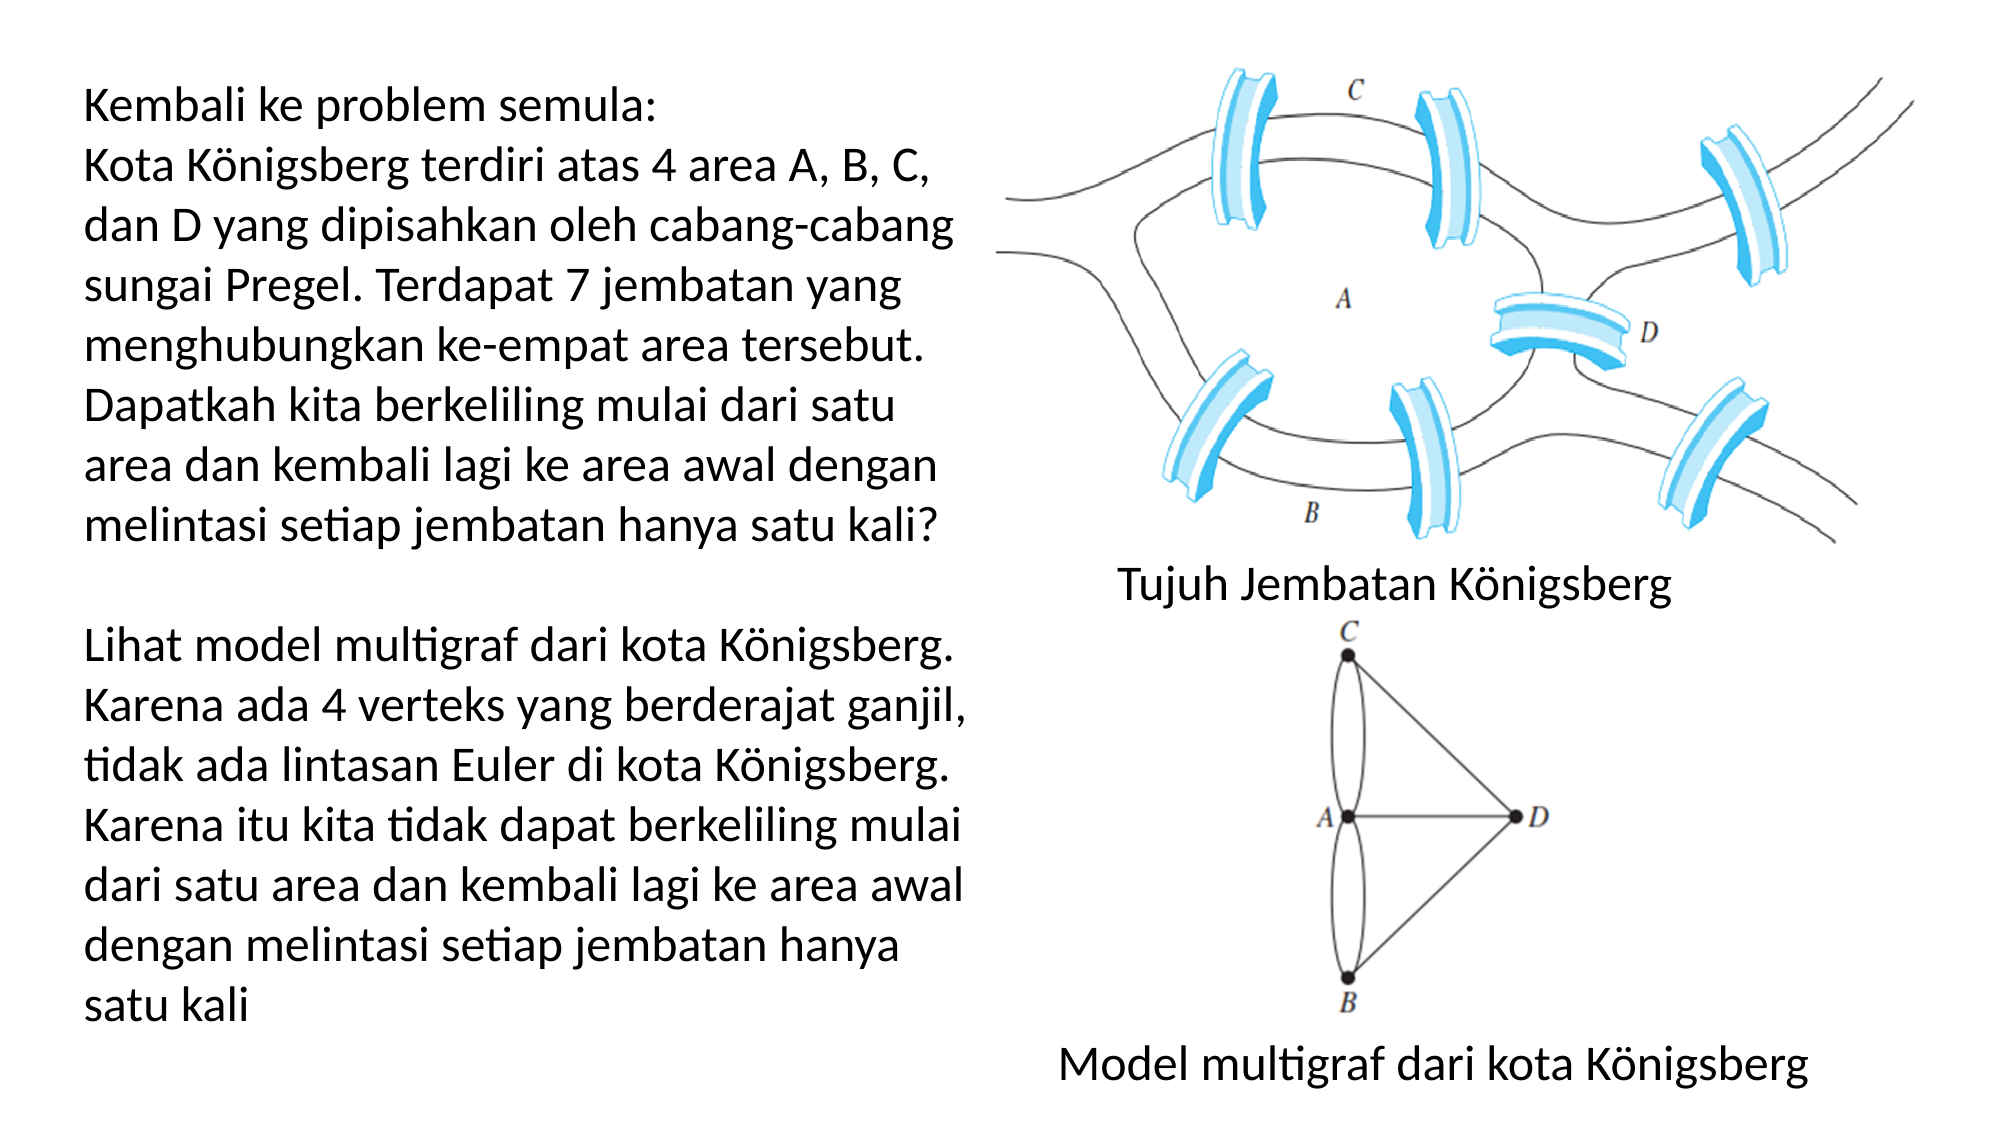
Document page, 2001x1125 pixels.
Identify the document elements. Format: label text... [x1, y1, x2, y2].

picture [1299, 609, 1561, 1026]
text_box Tujuh Jembatan Königsberg [998, 564, 1792, 619]
picture [985, 49, 1936, 564]
text_box Model multigraf dari kota Königsberg [1036, 1022, 1831, 1098]
text_box Kembali ke problem semula: Kota Königsberg terdiri atas 4 area A, B, C, dan D yang dipisahkan oleh cabang-cabang sungai Pregel. Terdapat 7 jembatan yang menghubungkan ke-empat area tersebut. Dapatkah kita berkeliling mulai dari satu area dan kembali lagi ke area awal dengan melintasi setiap jembatan hanya satu kali? Lihat model multigraf dari kota Königsberg. Karena ada 4 verteks yang berderajat ganjil, tidak ada lintasan Euler di kota Königsberg. Karena itu kita tidak dapat berkeliling mulai dari satu area dan kembali lagi ke area awal dengan melintasi setiap jembatan hanya satu kali [68, 64, 998, 1039]
